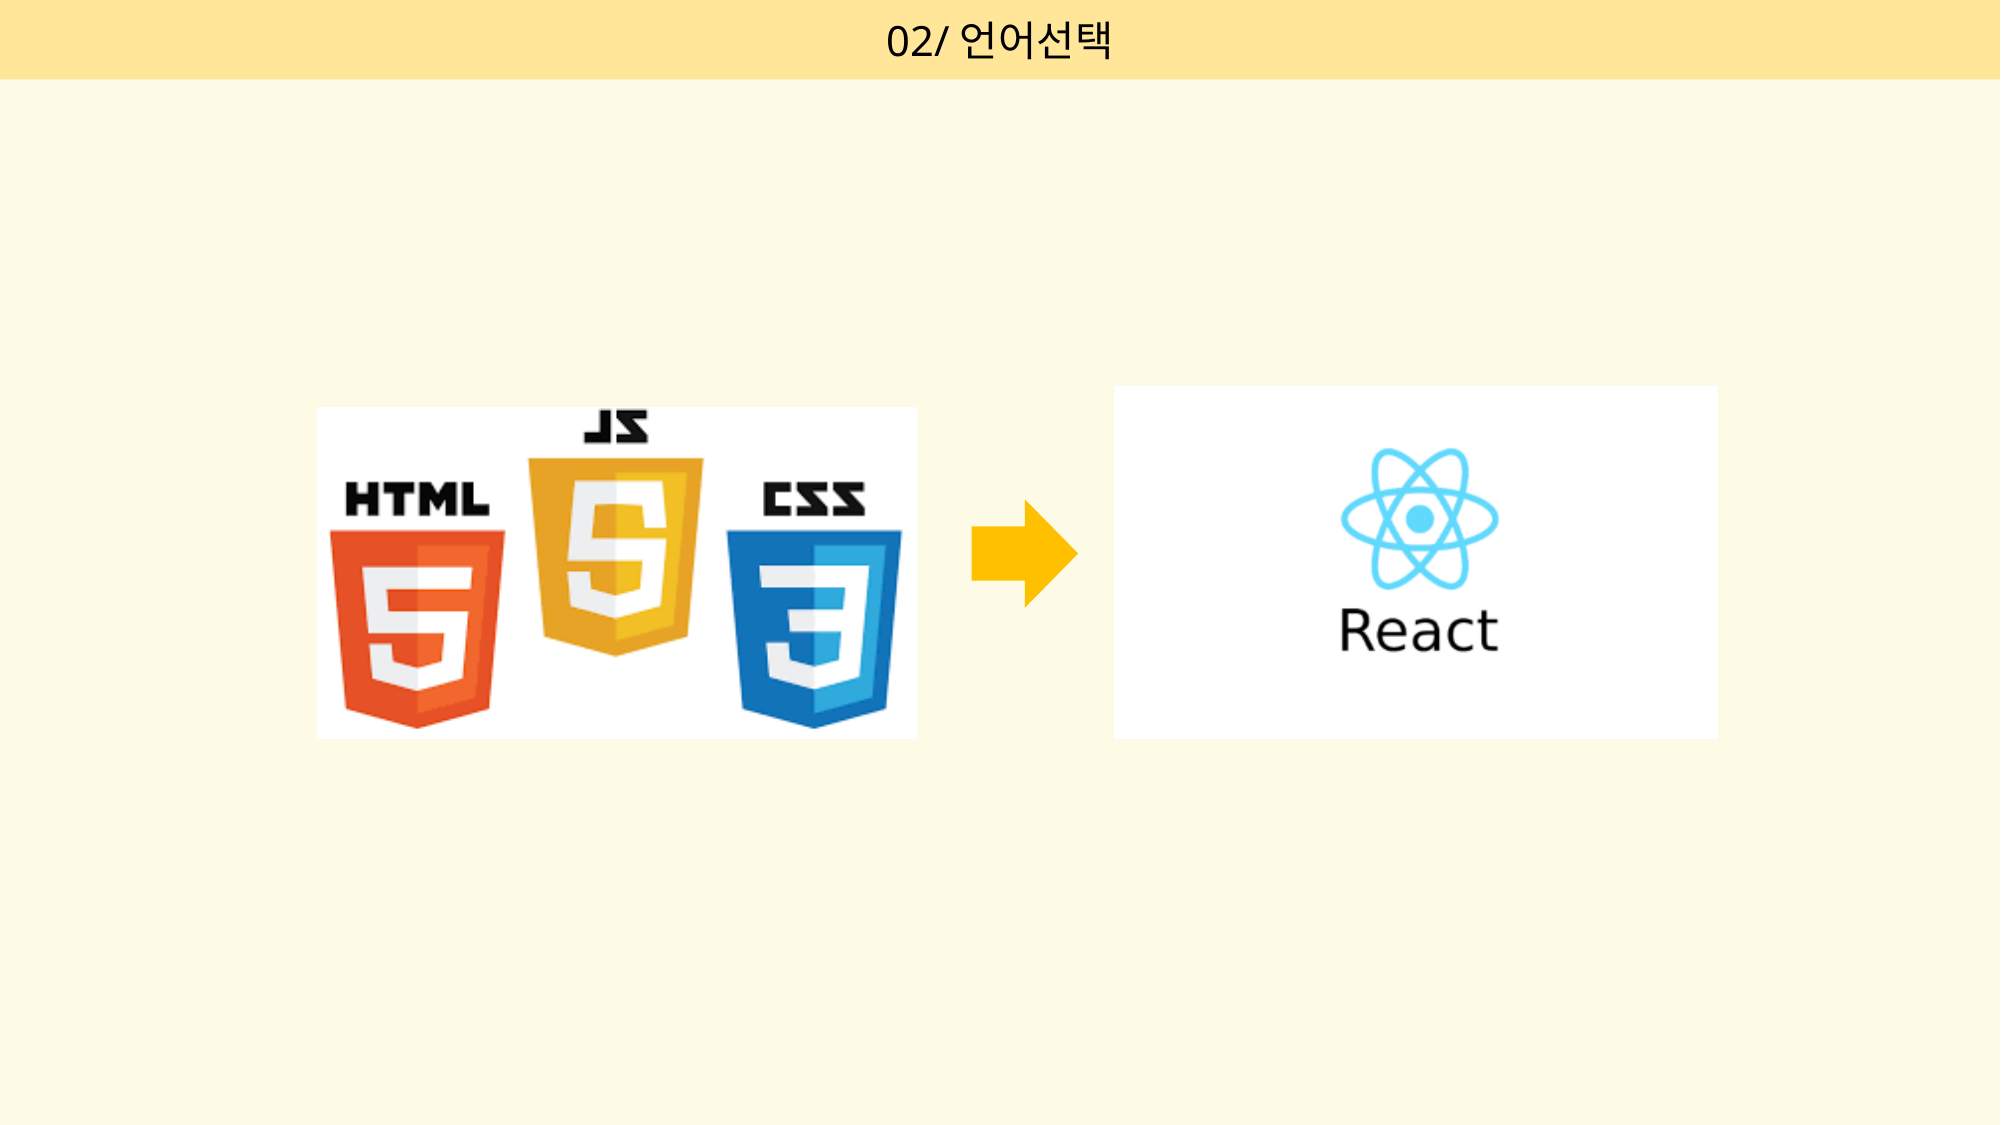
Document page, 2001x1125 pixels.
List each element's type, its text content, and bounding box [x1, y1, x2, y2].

text_box [970, 496, 1080, 611]
text_box 02/언어선택 [0, 0, 2000, 80]
picture [317, 406, 917, 739]
picture [1114, 386, 1718, 739]
